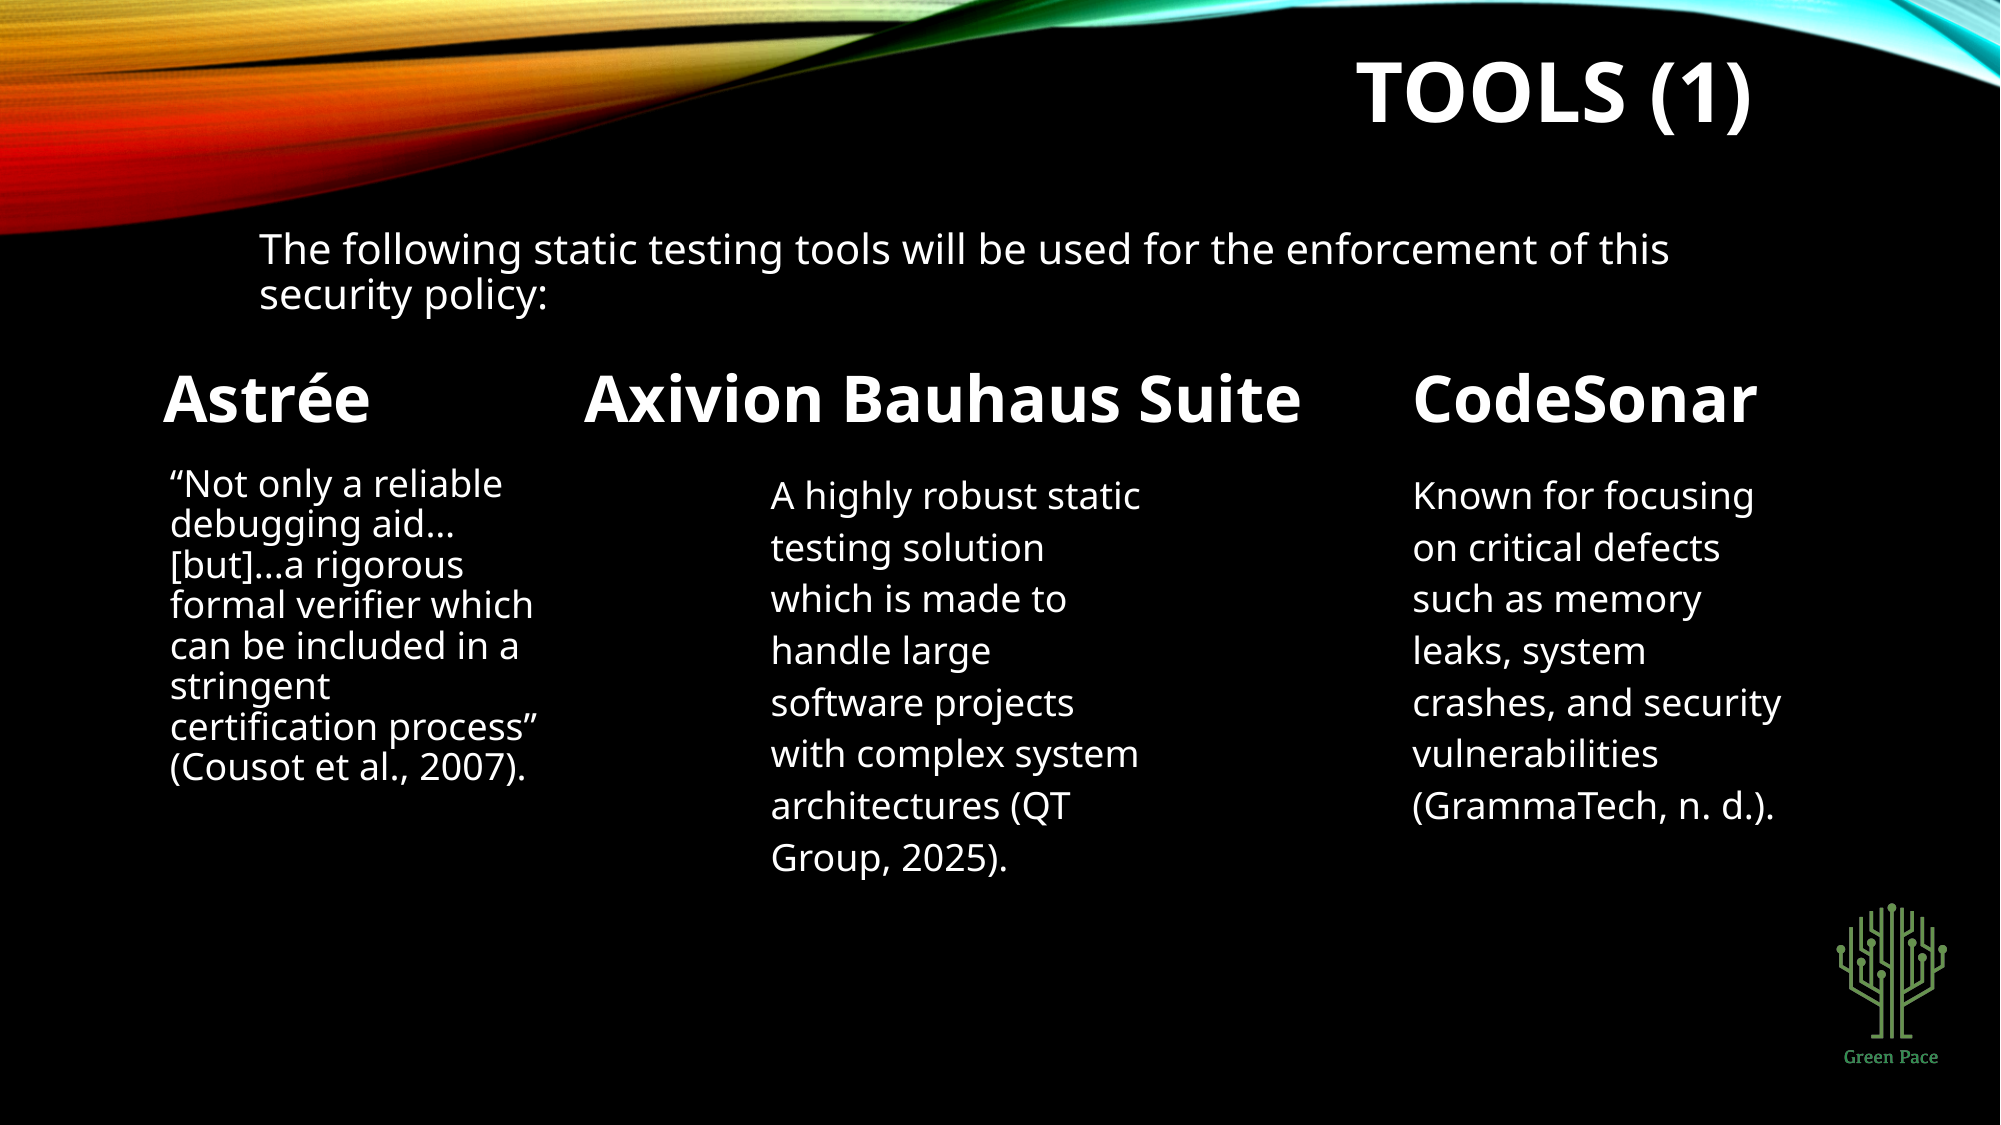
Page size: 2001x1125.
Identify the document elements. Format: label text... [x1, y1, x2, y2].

list Axivion Bauhaus Suite [518, 359, 1347, 429]
title TOOLS (1) [1048, 0, 1769, 202]
list CodeSonar [1347, 358, 1824, 429]
list “Not only a reliable debugging aid…[but]...a rigorous formal veriﬁer which can be included in a stringent certiﬁcation process” (Cousot et al., 2007). [154, 457, 556, 990]
list Astrée [89, 358, 447, 429]
picture [0, 0, 2000, 237]
list A highly robust static testing solution which is made to handle large software projects with complex system architectures (QT Group, 2025). [755, 457, 1157, 990]
picture [1817, 892, 1964, 1082]
list The following static testing tools will be used for the enforcement of this security policy: [244, 220, 1756, 359]
list Known for focusing on critical defects such as memory leaks, system crashes, and security vulnerabilities (GrammaTech, n. d.). [1397, 457, 1799, 990]
